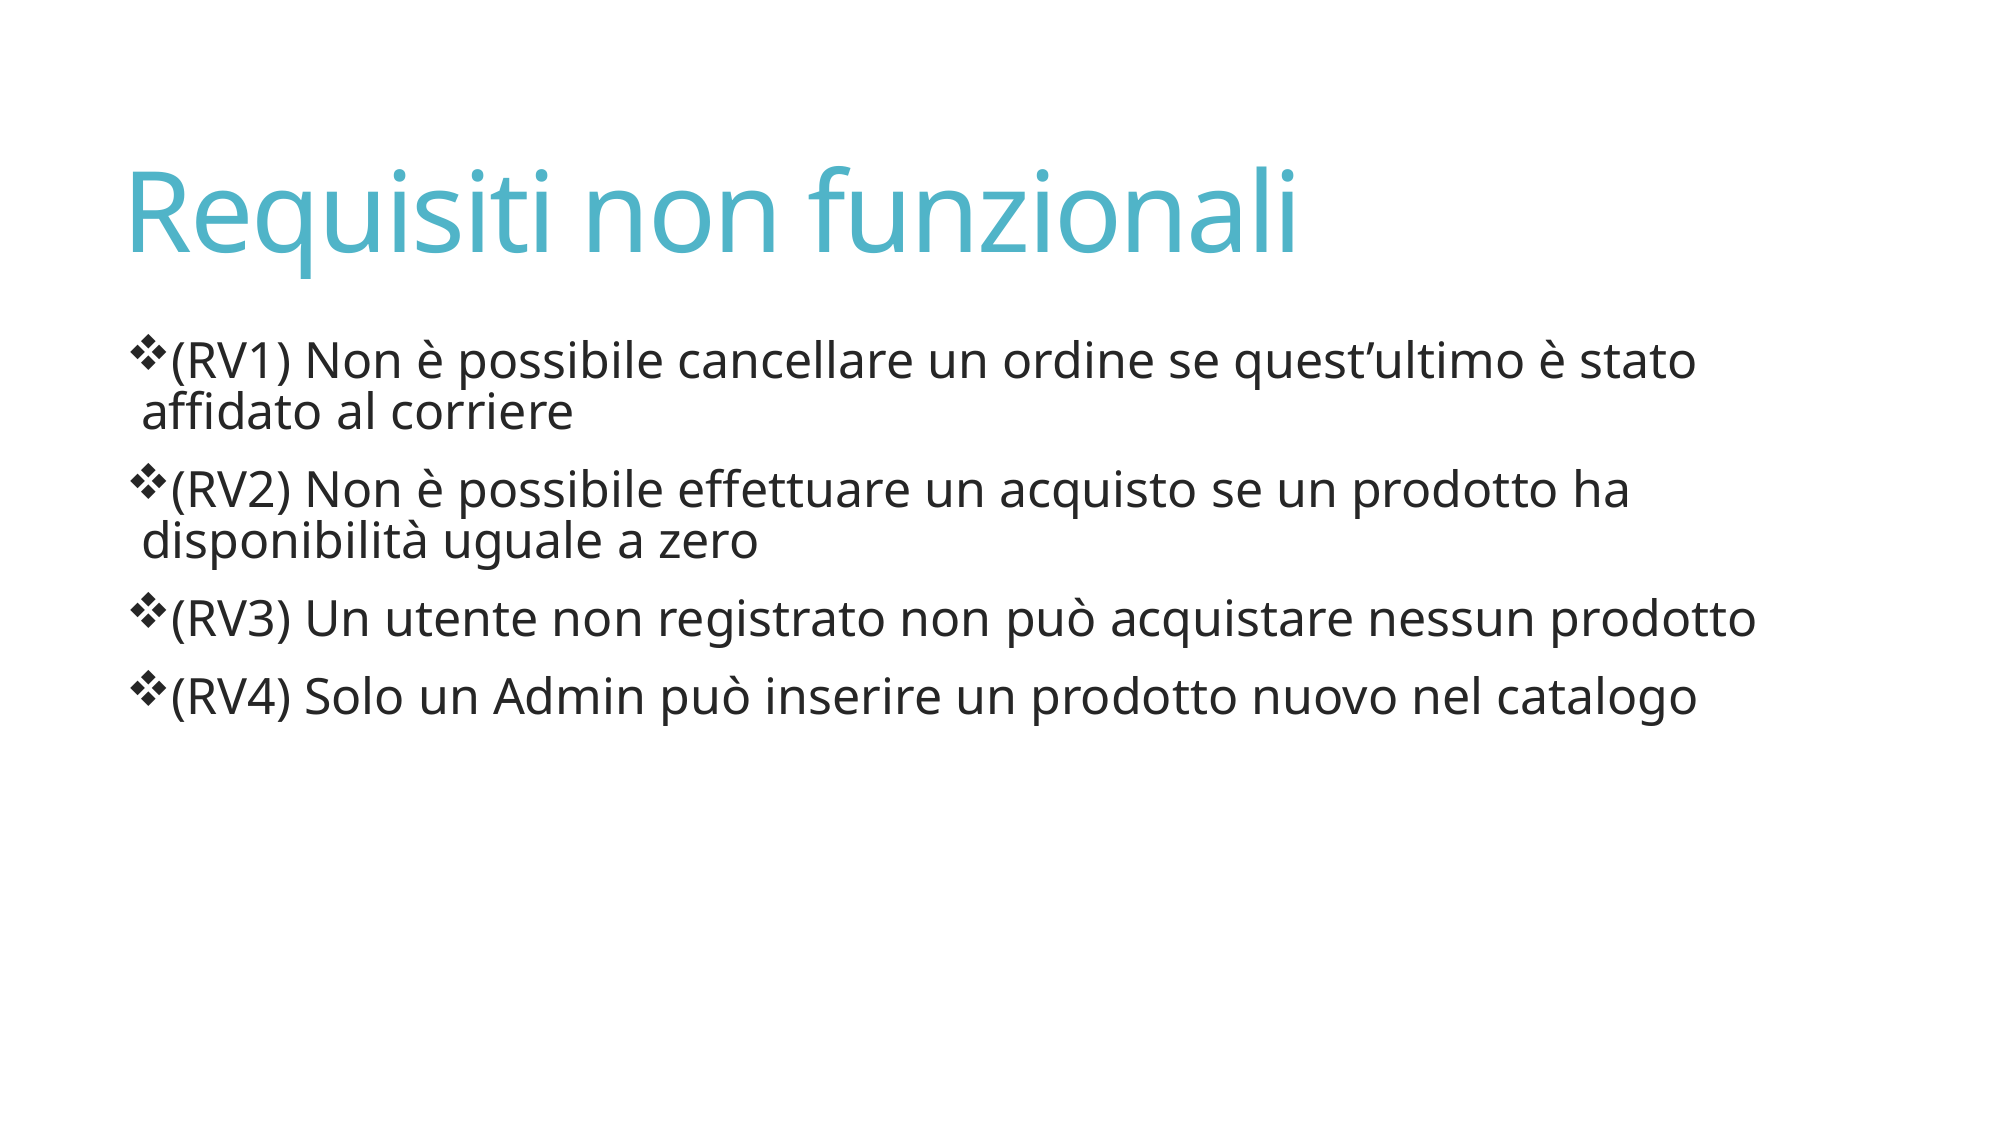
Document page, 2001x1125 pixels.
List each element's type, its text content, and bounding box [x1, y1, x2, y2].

list (RV1) Non è possibile cancellare un ordine se quest’ultimo è stato affidato al corriere (RV2) Non è possibile effettuare un acquisto se un prodotto ha disponibilità uguale a zero (RV3) Un utente non registrato non può acquistare nessun prodotto (RV4) Solo un Admin può inserire un prodotto nuovo nel catalogo [111, 329, 1876, 948]
title Requisiti non funzionali [107, 81, 1875, 354]
